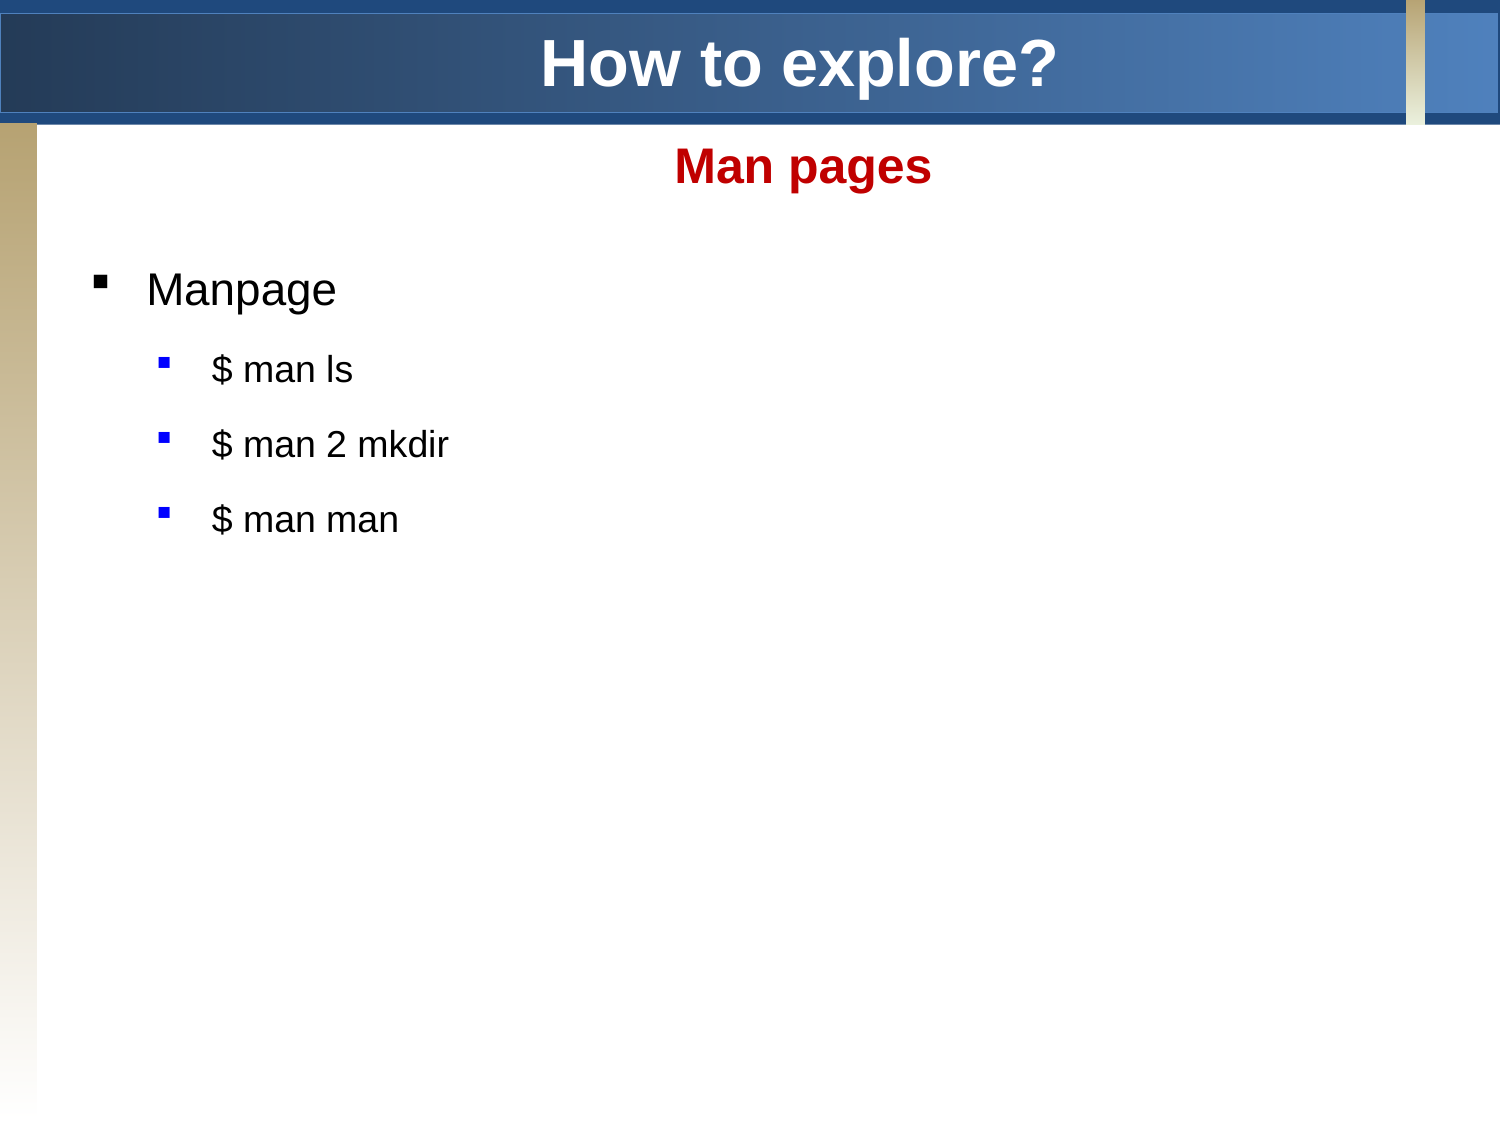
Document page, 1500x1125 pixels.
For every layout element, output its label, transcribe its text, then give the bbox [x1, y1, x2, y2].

text_box Man pages [659, 137, 948, 201]
title How to explore? [237, 12, 1363, 100]
list Manpage $ man ls $ man 2 mkdir $ man man [75, 224, 1425, 1050]
